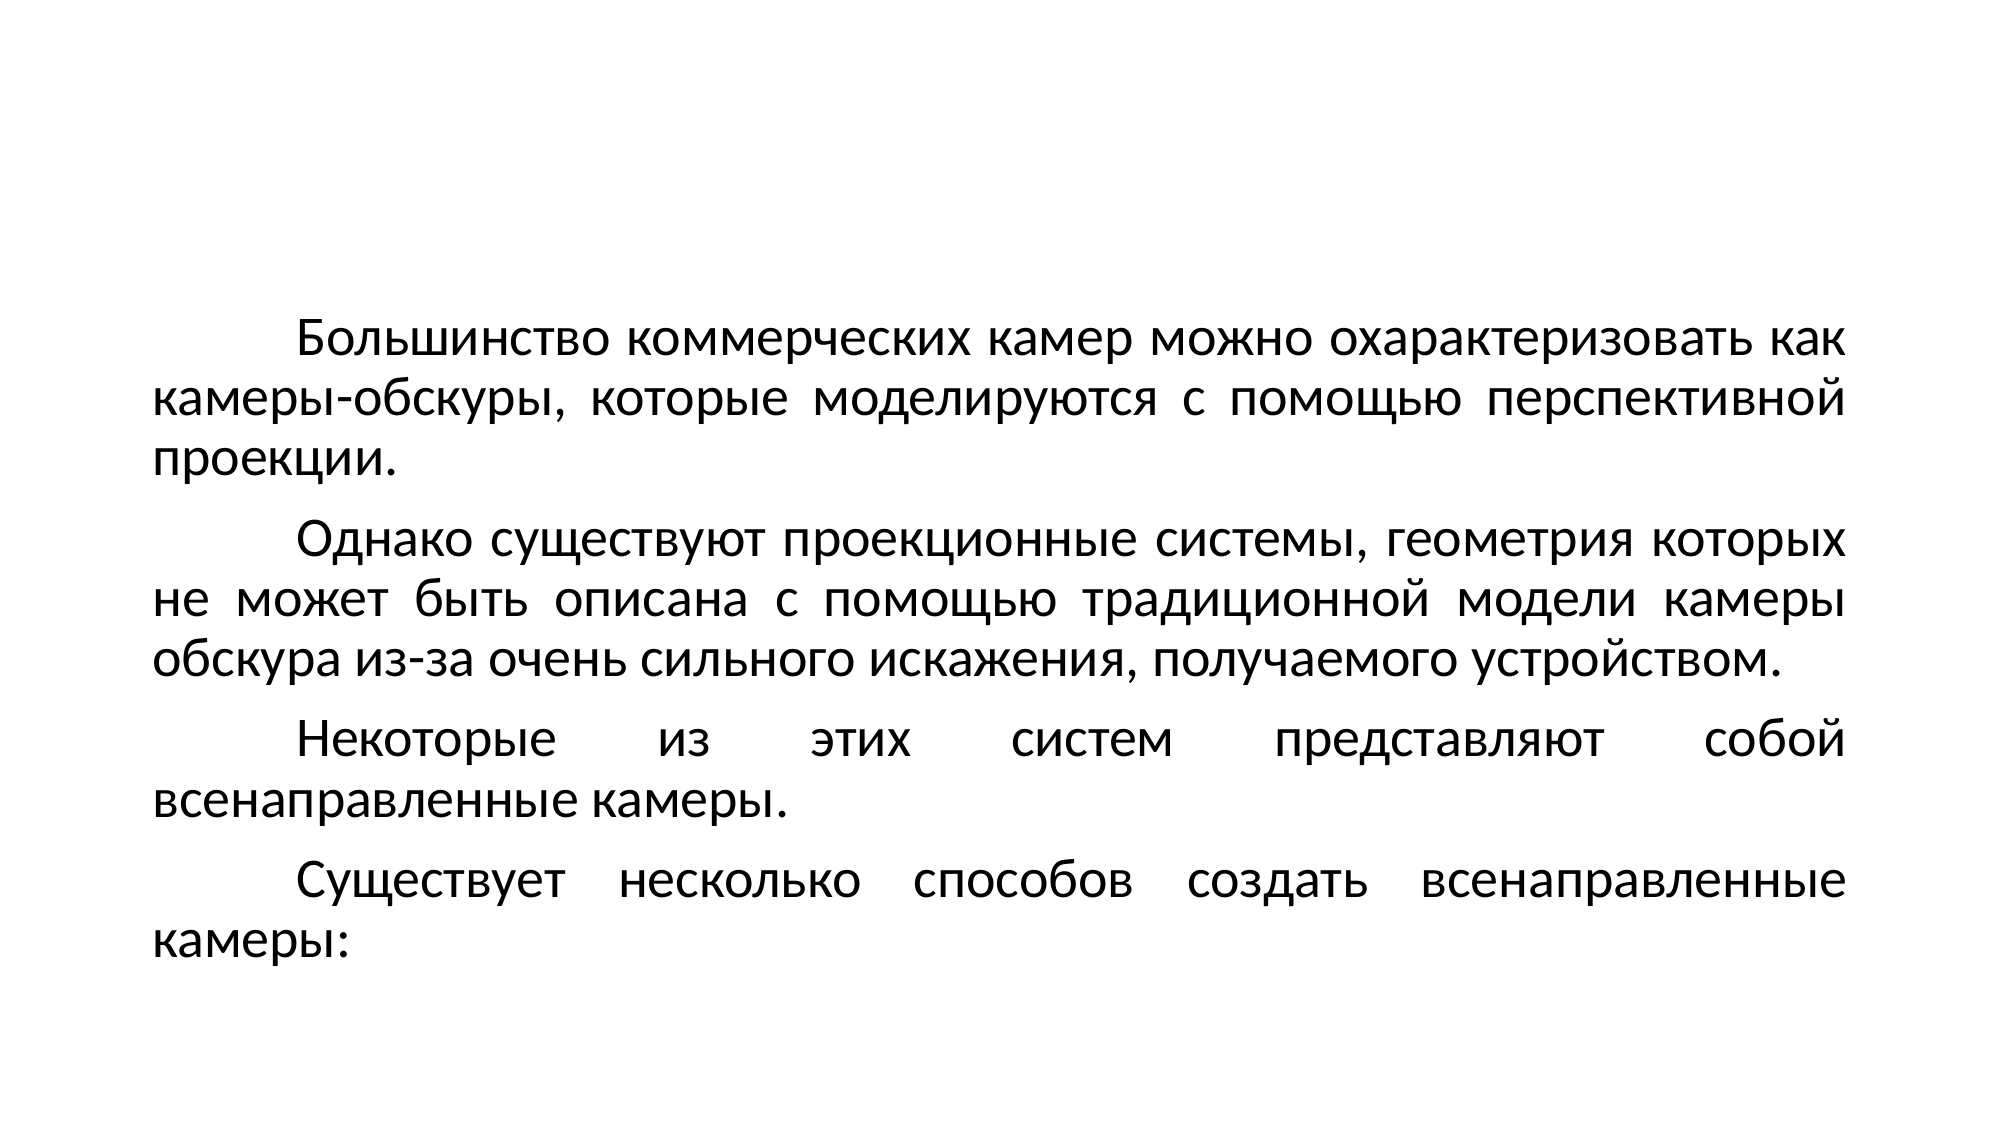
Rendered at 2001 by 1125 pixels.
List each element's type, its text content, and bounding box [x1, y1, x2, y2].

list Большинство коммерческих камер можно охарактеризовать как камеры-обскуры, которые моделируются с помощью перспективной проекции. Однако существуют проекционные системы, геометрия которых не может быть описана с помощью традиционной модели камеры обскура из-за очень сильного искажения, получаемого устройством. Некоторые из этих систем представляют собой всенаправленные камеры. Существует несколько способов создать всенаправленные камеры: [137, 299, 1863, 1014]
